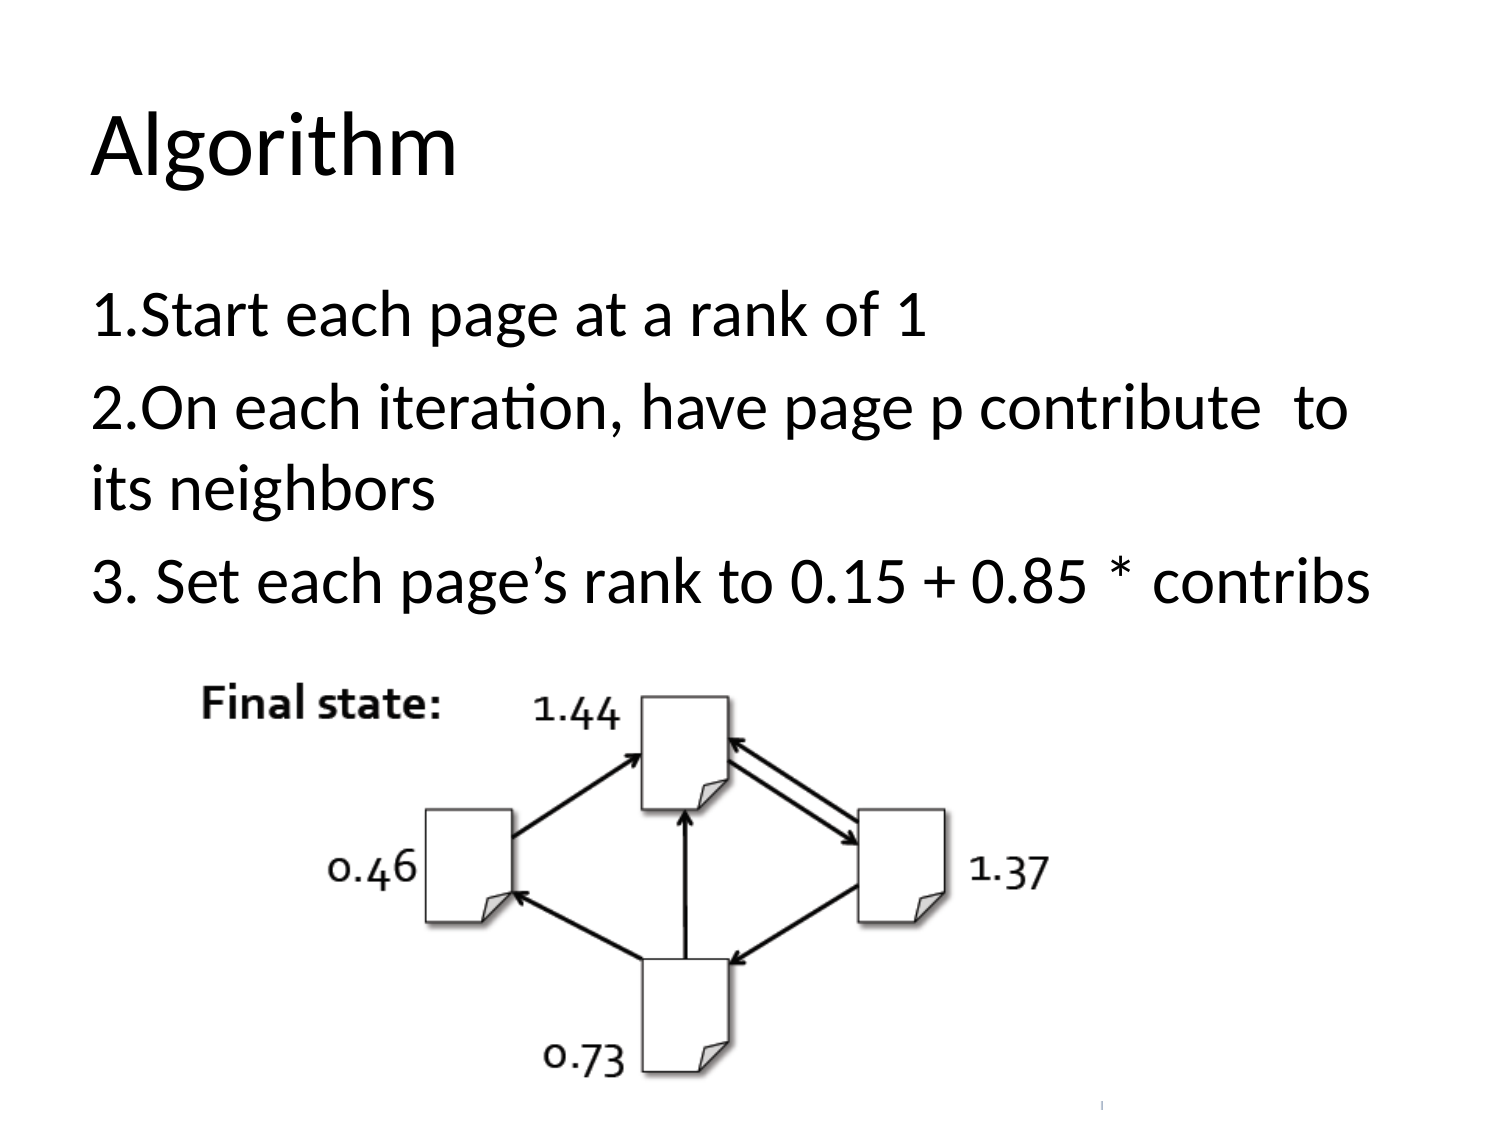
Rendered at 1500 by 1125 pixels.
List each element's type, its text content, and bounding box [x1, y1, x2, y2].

title Algorithm [75, 45, 1425, 233]
picture [182, 658, 1152, 1111]
